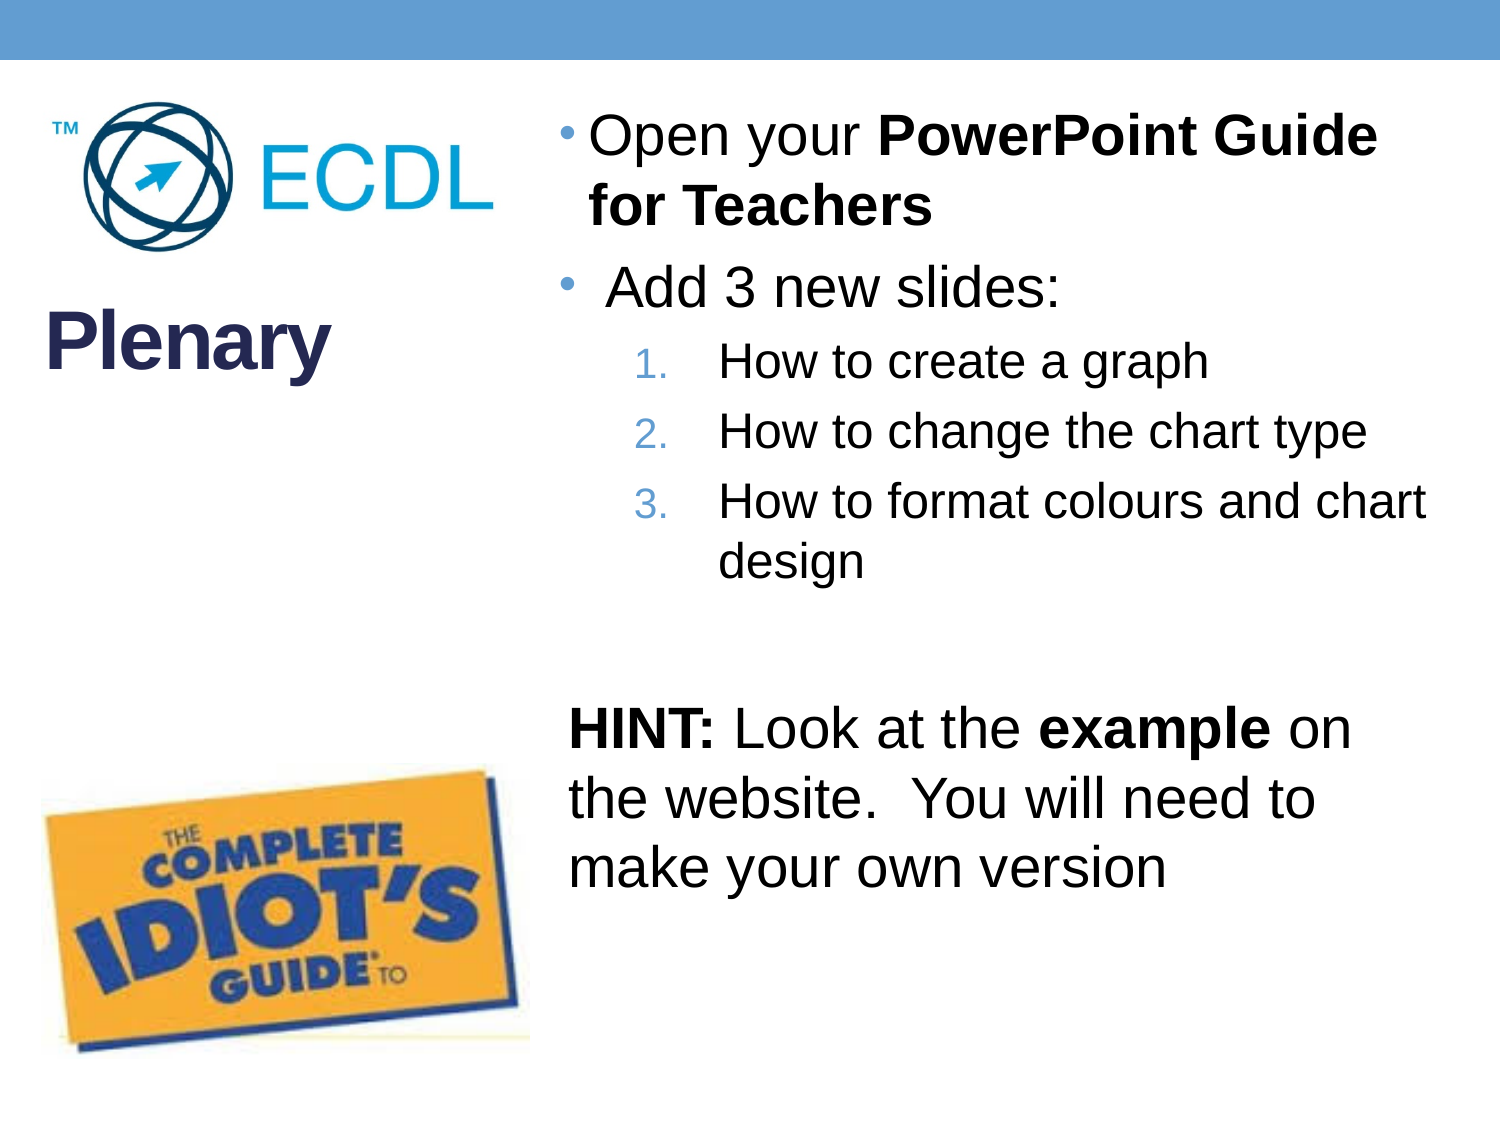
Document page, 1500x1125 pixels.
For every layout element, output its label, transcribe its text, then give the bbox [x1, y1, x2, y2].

picture [29, 90, 522, 259]
list Open your PowerPoint Guide for Teachers Add 3 new slides: How to create a graph How to change the chart type How to format colours and chart design HINT: Look at the example on the website. You will need to make your own version [543, 90, 1454, 1063]
picture [40, 763, 530, 1059]
title Plenary [29, 278, 514, 1071]
